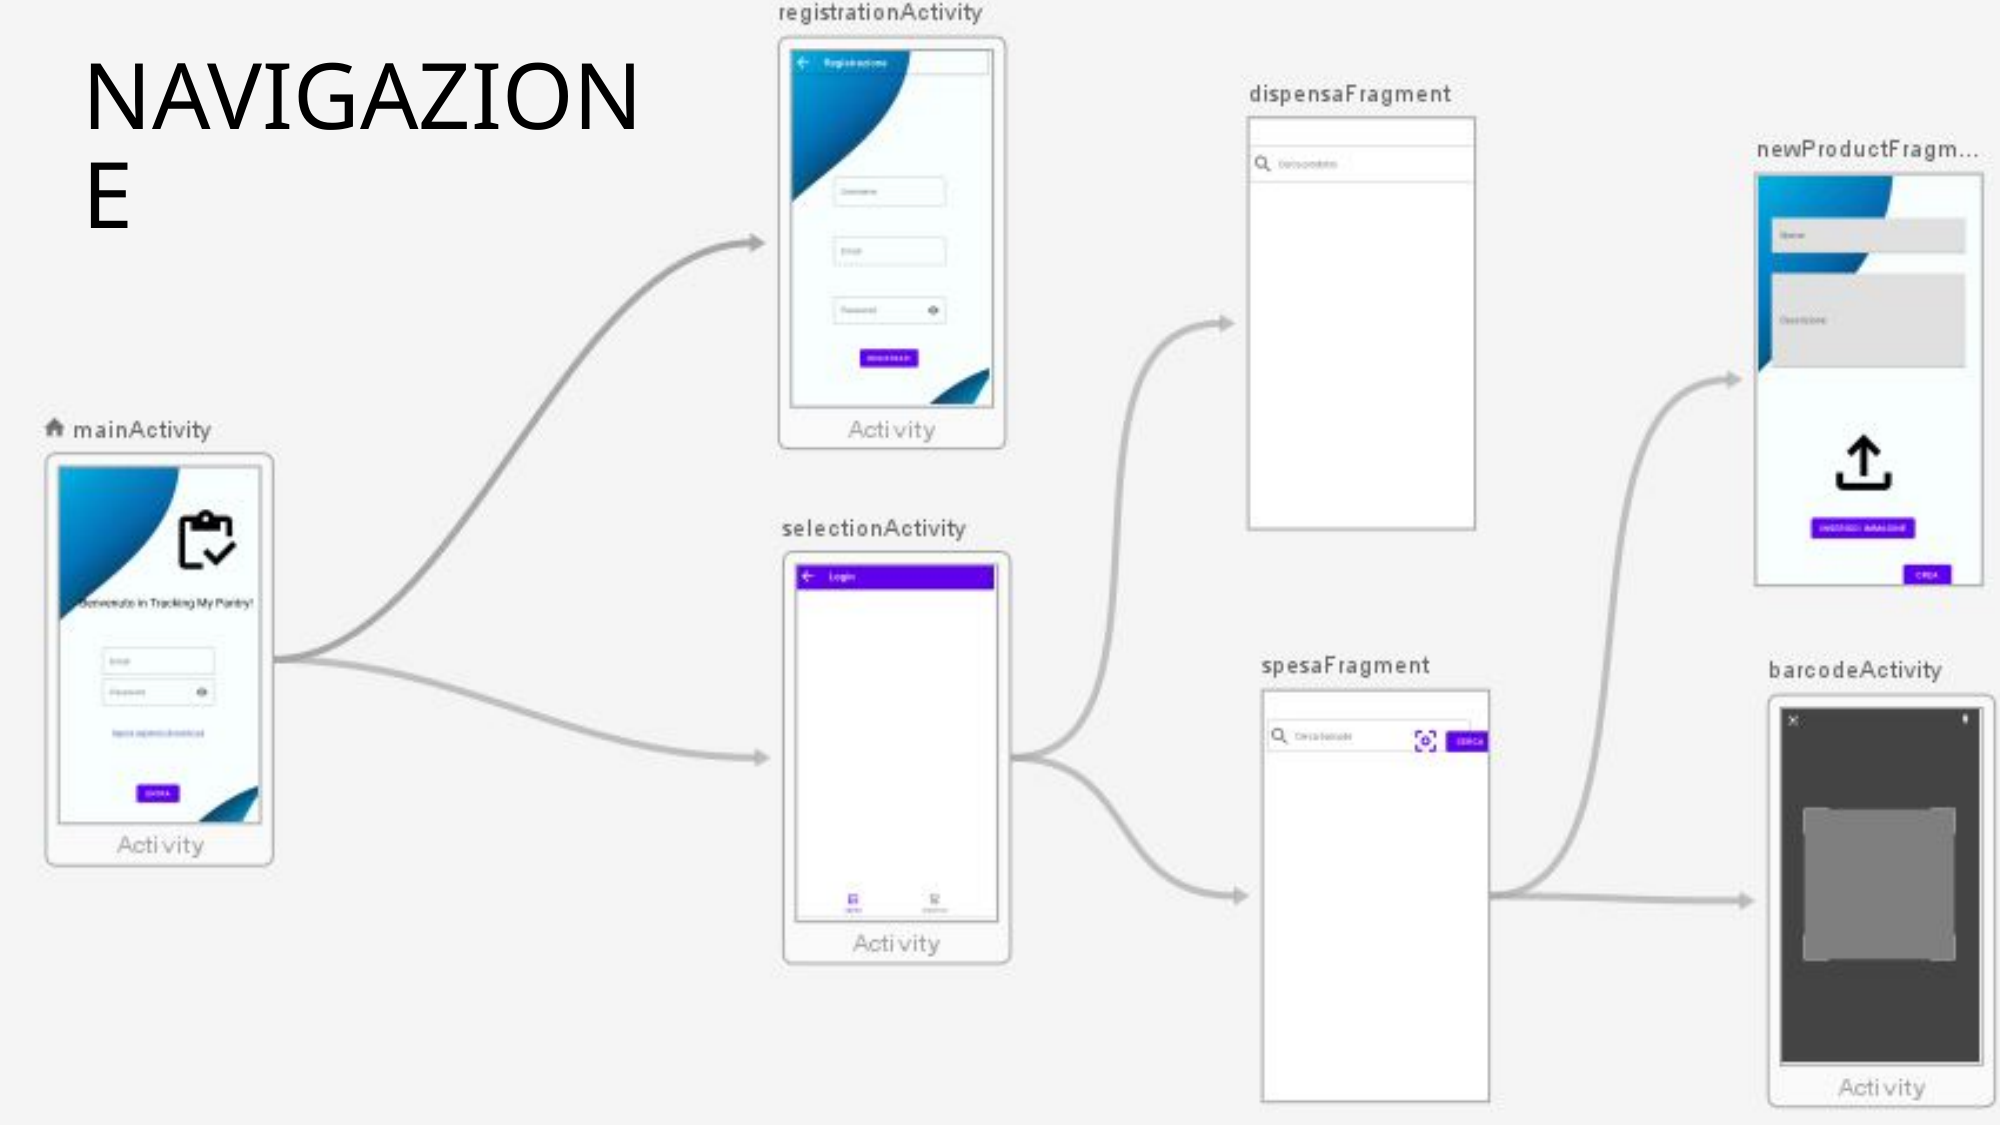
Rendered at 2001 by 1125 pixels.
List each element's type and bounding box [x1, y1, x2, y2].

list [0, 0, 2000, 1125]
